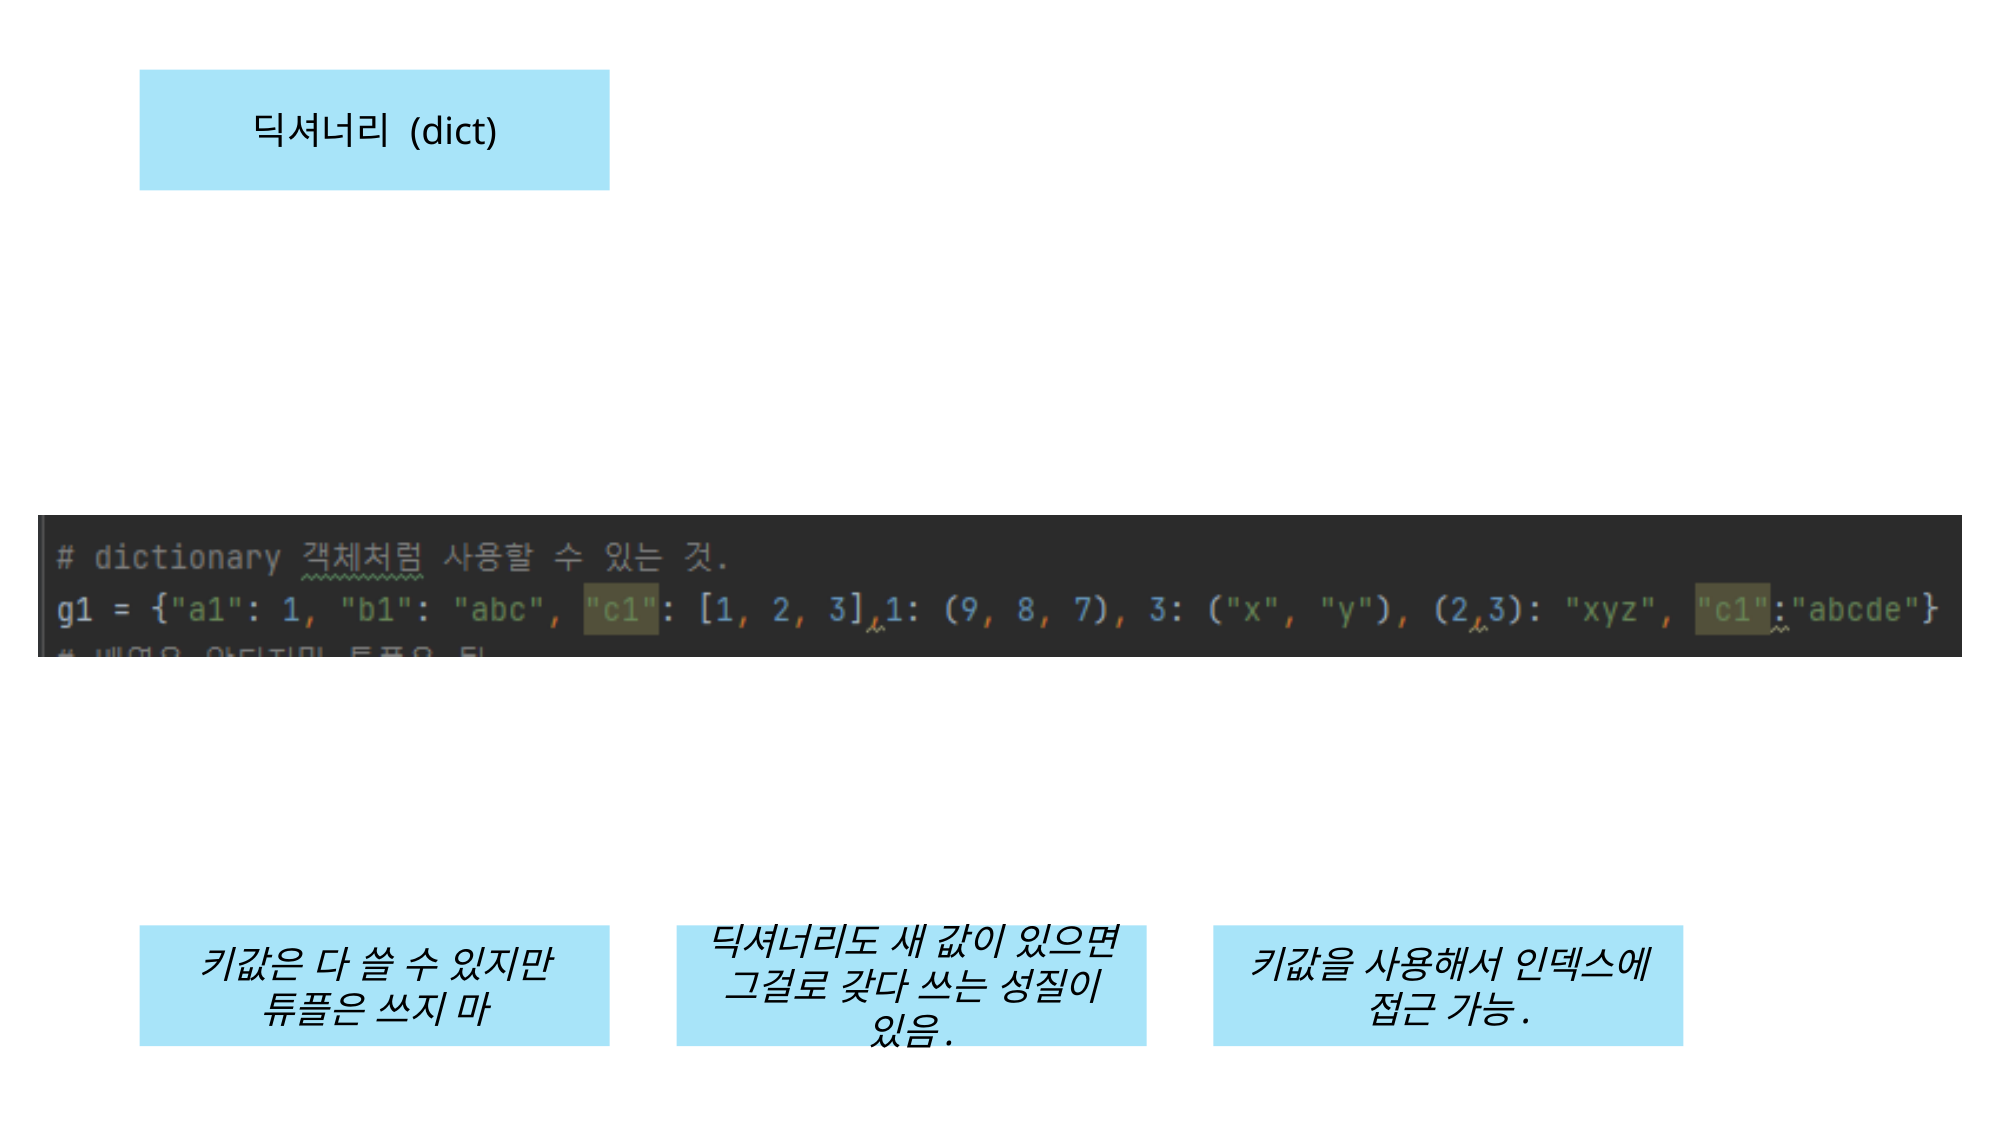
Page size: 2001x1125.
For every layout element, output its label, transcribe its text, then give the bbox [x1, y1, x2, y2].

text_box 딕셔너리 (dict) [139, 69, 611, 191]
picture [38, 515, 1962, 657]
text_box 키값을 사용해서 인덱스에 접근 가능. [1212, 924, 1684, 1047]
text_box 딕셔너리도 새 값이 있으면 그걸로 갖다 쓰는 성질이 있음. [676, 924, 1148, 1047]
text_box 키값은 다 쓸 수 있지만 튜플은 쓰지 마 [139, 924, 611, 1047]
